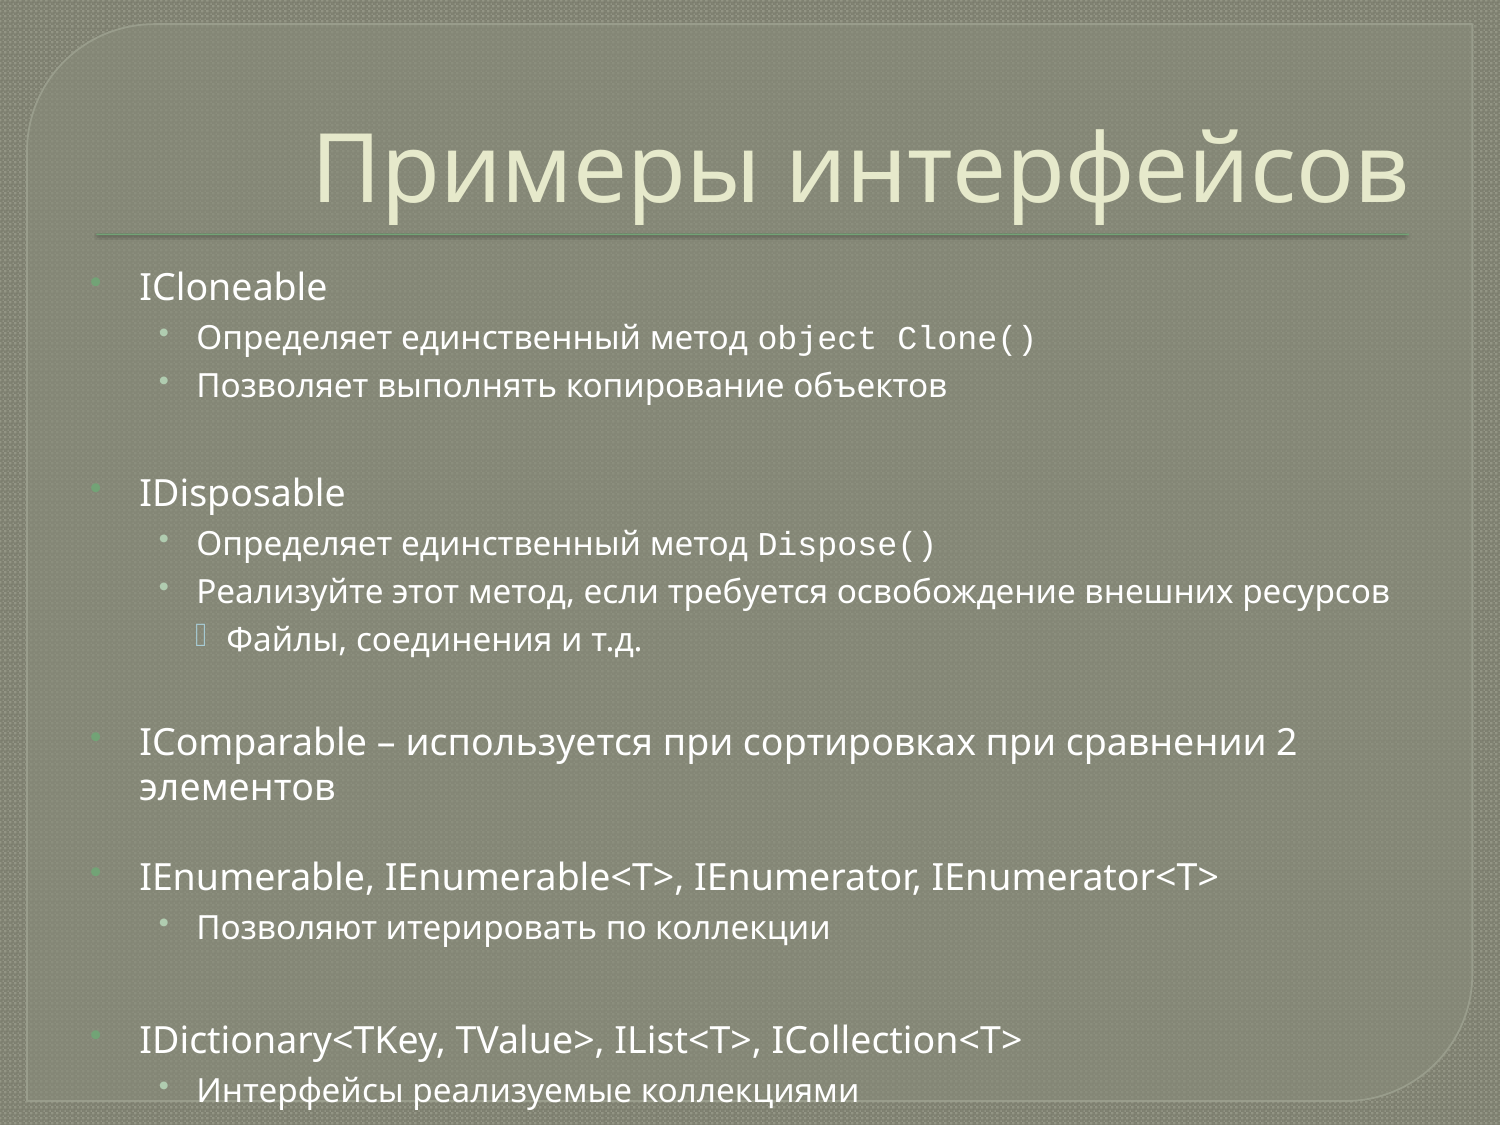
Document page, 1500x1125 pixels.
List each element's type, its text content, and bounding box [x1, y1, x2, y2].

list ICloneable Определяет единственный метод object Clone() Позволяет выполнять копирование объектов IDisposable Определяет единственный метод Dispose() Реализуйте этот метод, если требуется освобождение внешних ресурсов Файлы, соединения и т.д. IComparable – используется при сортировках при сравнении 2 элементов IEnumerable, IEnumerable<T>, IEnumerator, IEnumerator<T> Позволяют итерировать по коллекции IDictionary<TKey, TValue>, IList<T>, ICollection<T> Интерфейсы реализуемые коллекциями [76, 255, 1427, 1044]
title Примеры интерфейсов [75, 41, 1425, 230]
